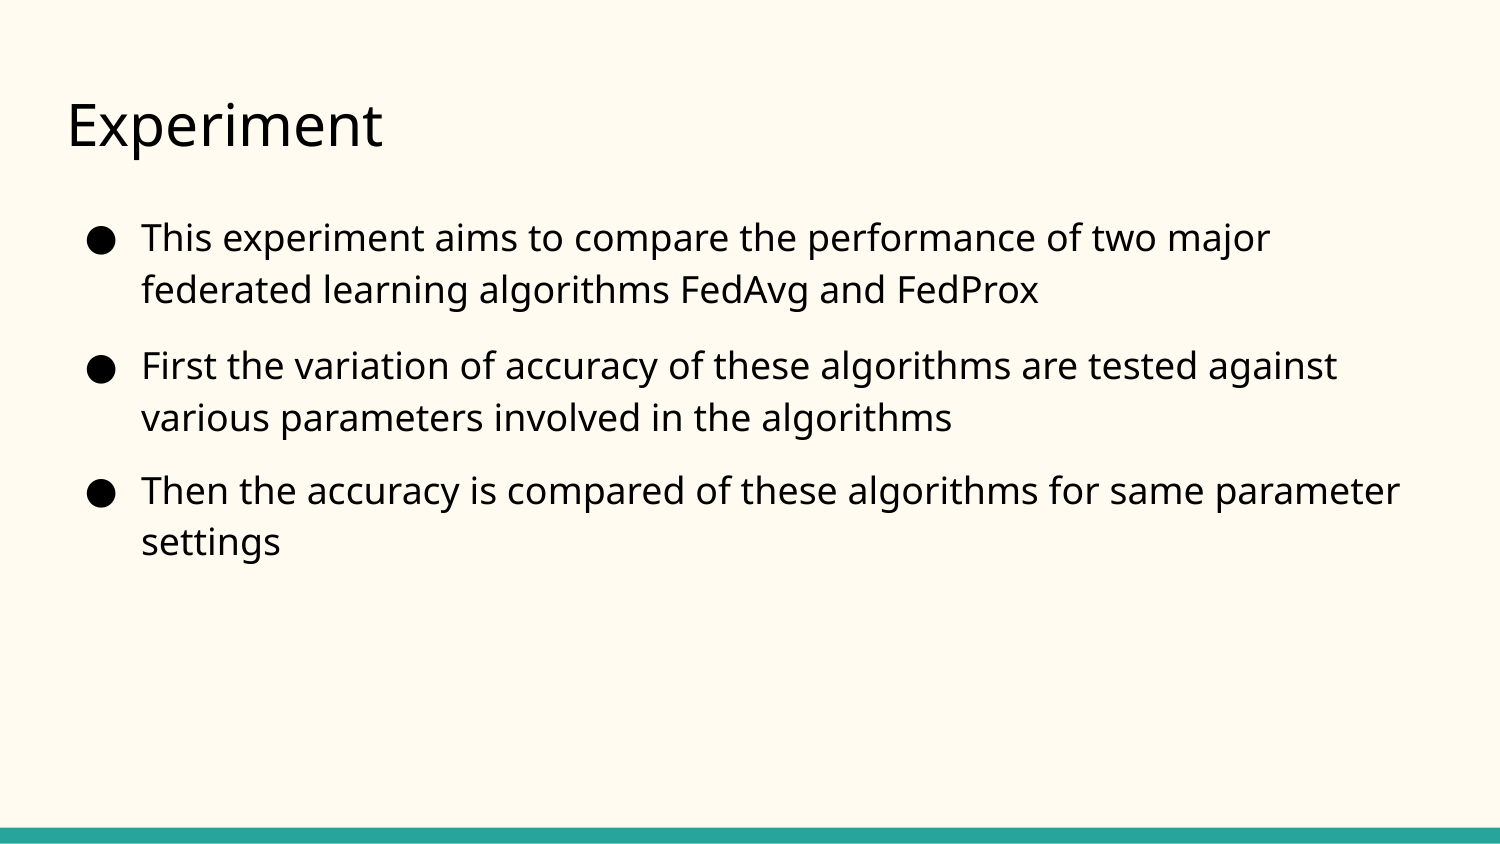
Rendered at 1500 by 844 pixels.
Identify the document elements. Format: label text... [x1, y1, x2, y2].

title Experiment [51, 72, 1449, 174]
list This experiment aims to compare the performance of two major federated learning algorithms FedAvg and FedProx First the variation of accuracy of these algorithms are tested against various parameters involved in the algorithms Then the accuracy is compared of these algorithms for same parameter settings [51, 192, 1449, 750]
